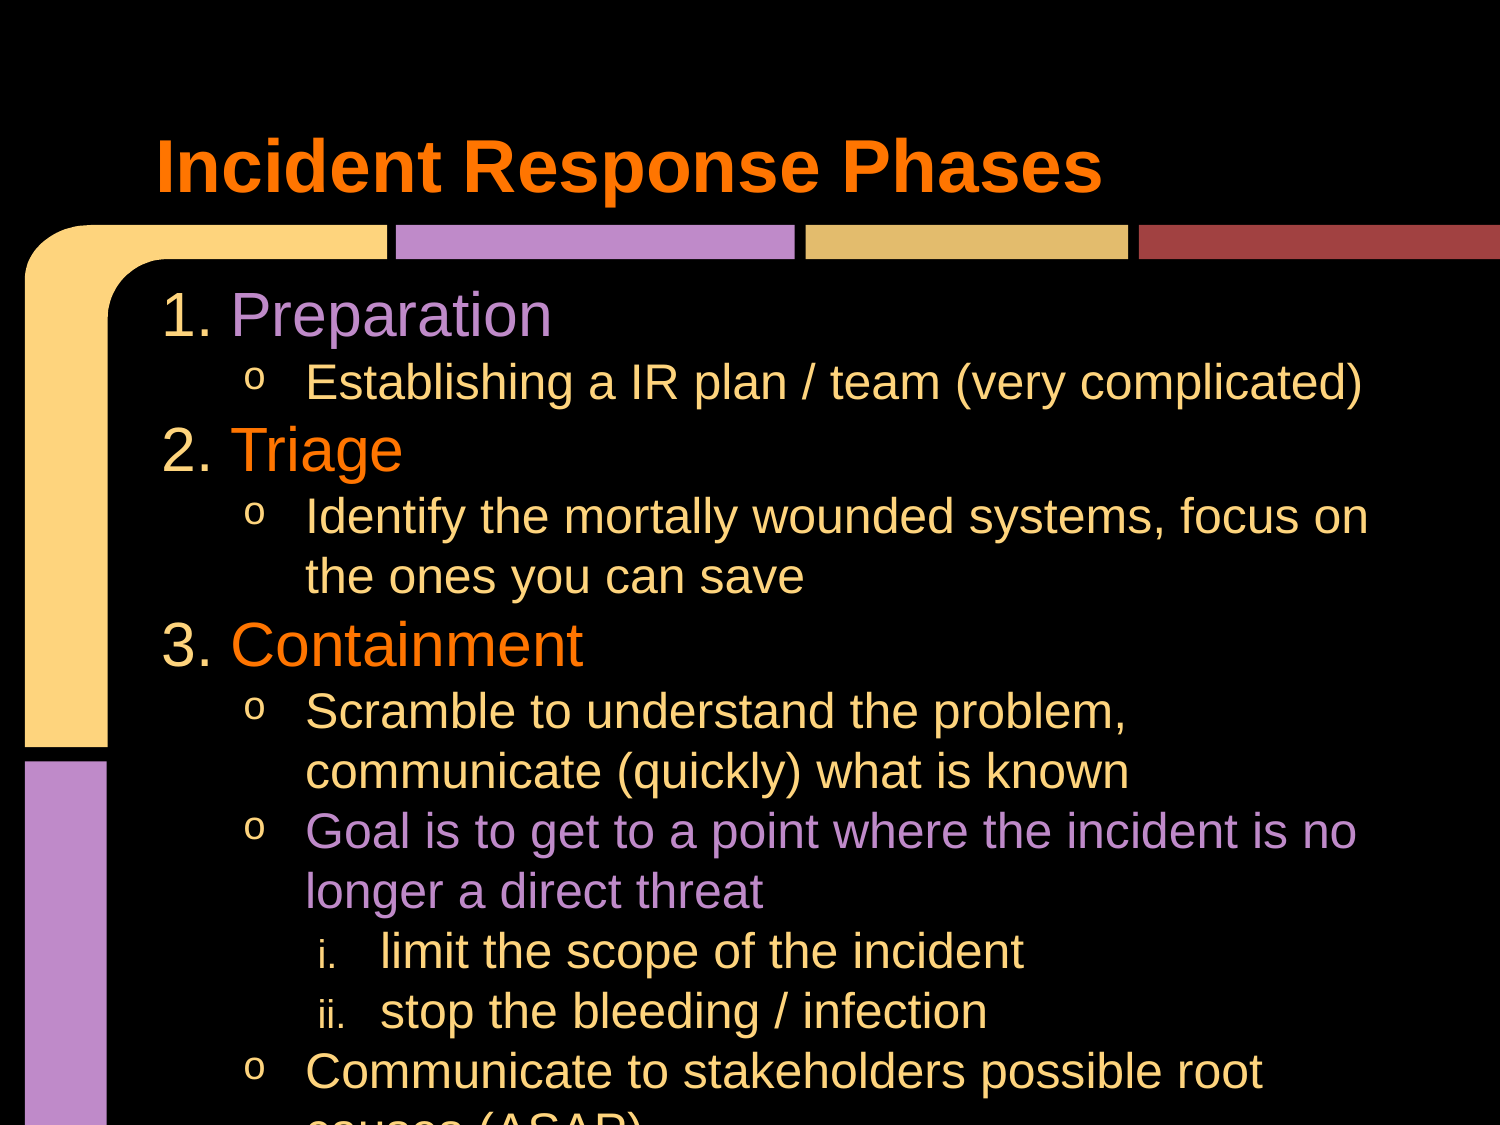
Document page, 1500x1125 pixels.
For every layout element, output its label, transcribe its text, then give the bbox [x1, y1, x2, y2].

list Preparation Establishing a IR plan / team (very complicated) Triage Identify the mortally wounded systems, focus on the ones you can save Containment Scramble to understand the problem, communicate (quickly) what is known Goal is to get to a point where the incident is no longer a direct threat limit the scope of the incident stop the bleeding / infection Communicate to stakeholders possible root causes (ASAP) [140, 259, 1425, 1078]
title Incident Response Phases [140, 35, 1425, 223]
